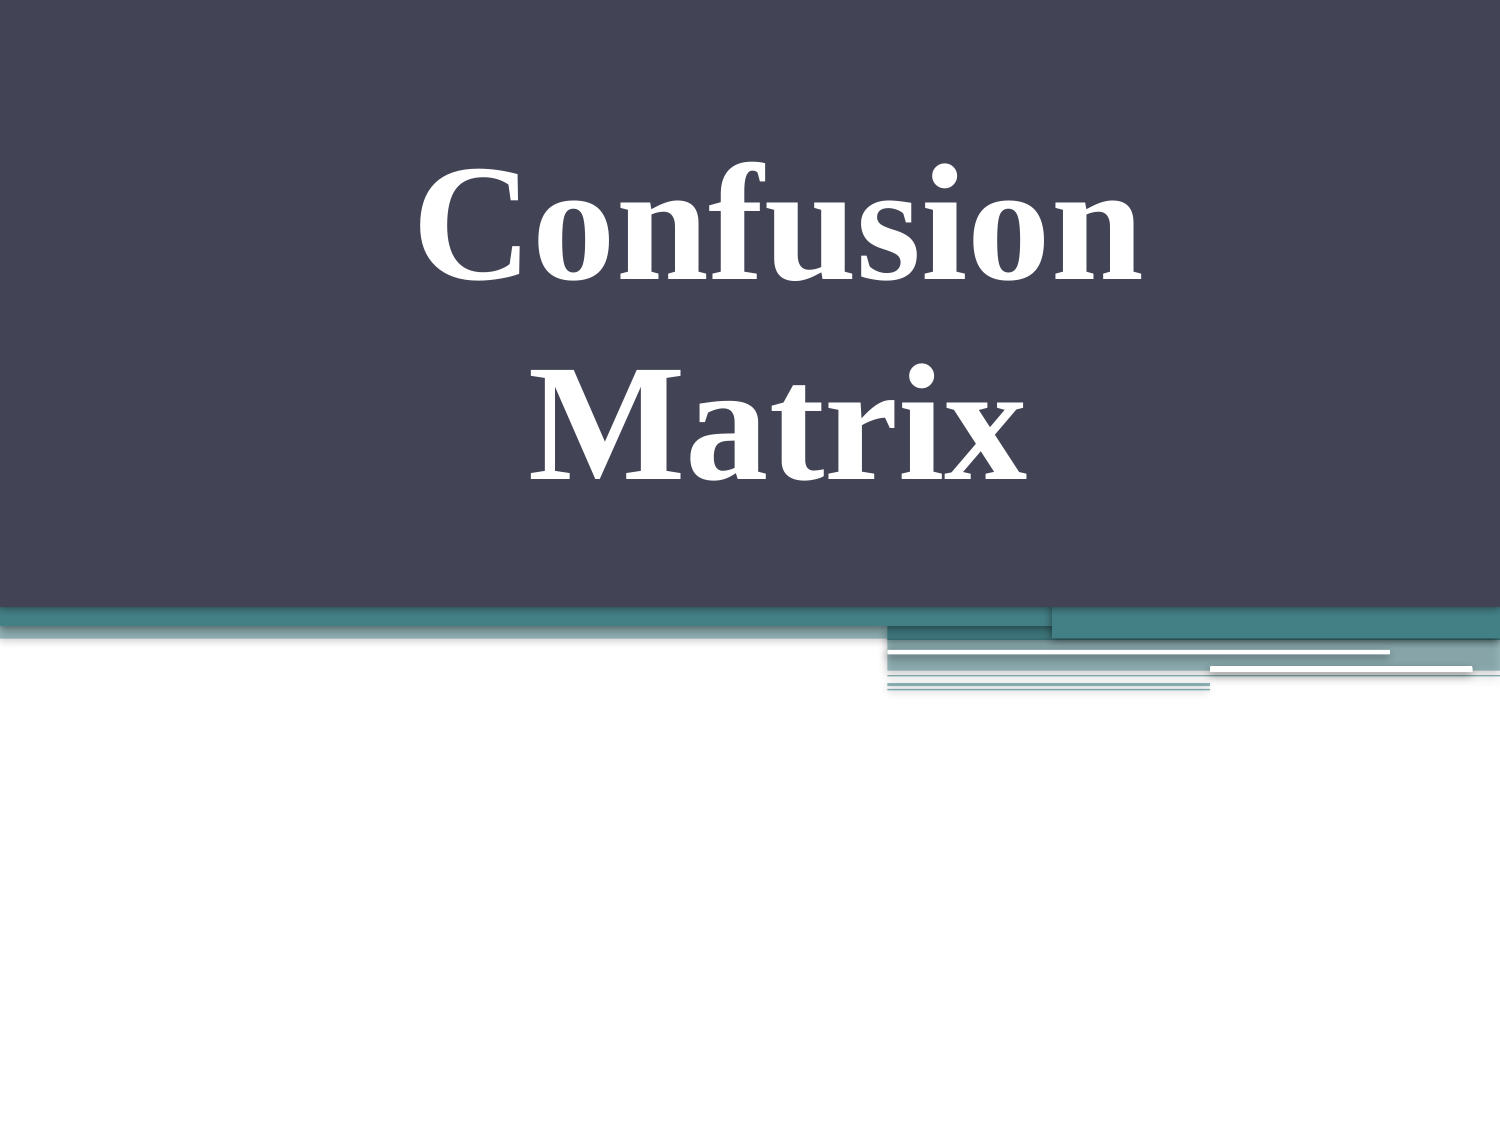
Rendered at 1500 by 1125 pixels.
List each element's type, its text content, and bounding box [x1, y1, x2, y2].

title Confusion Matrix [171, 278, 1387, 521]
